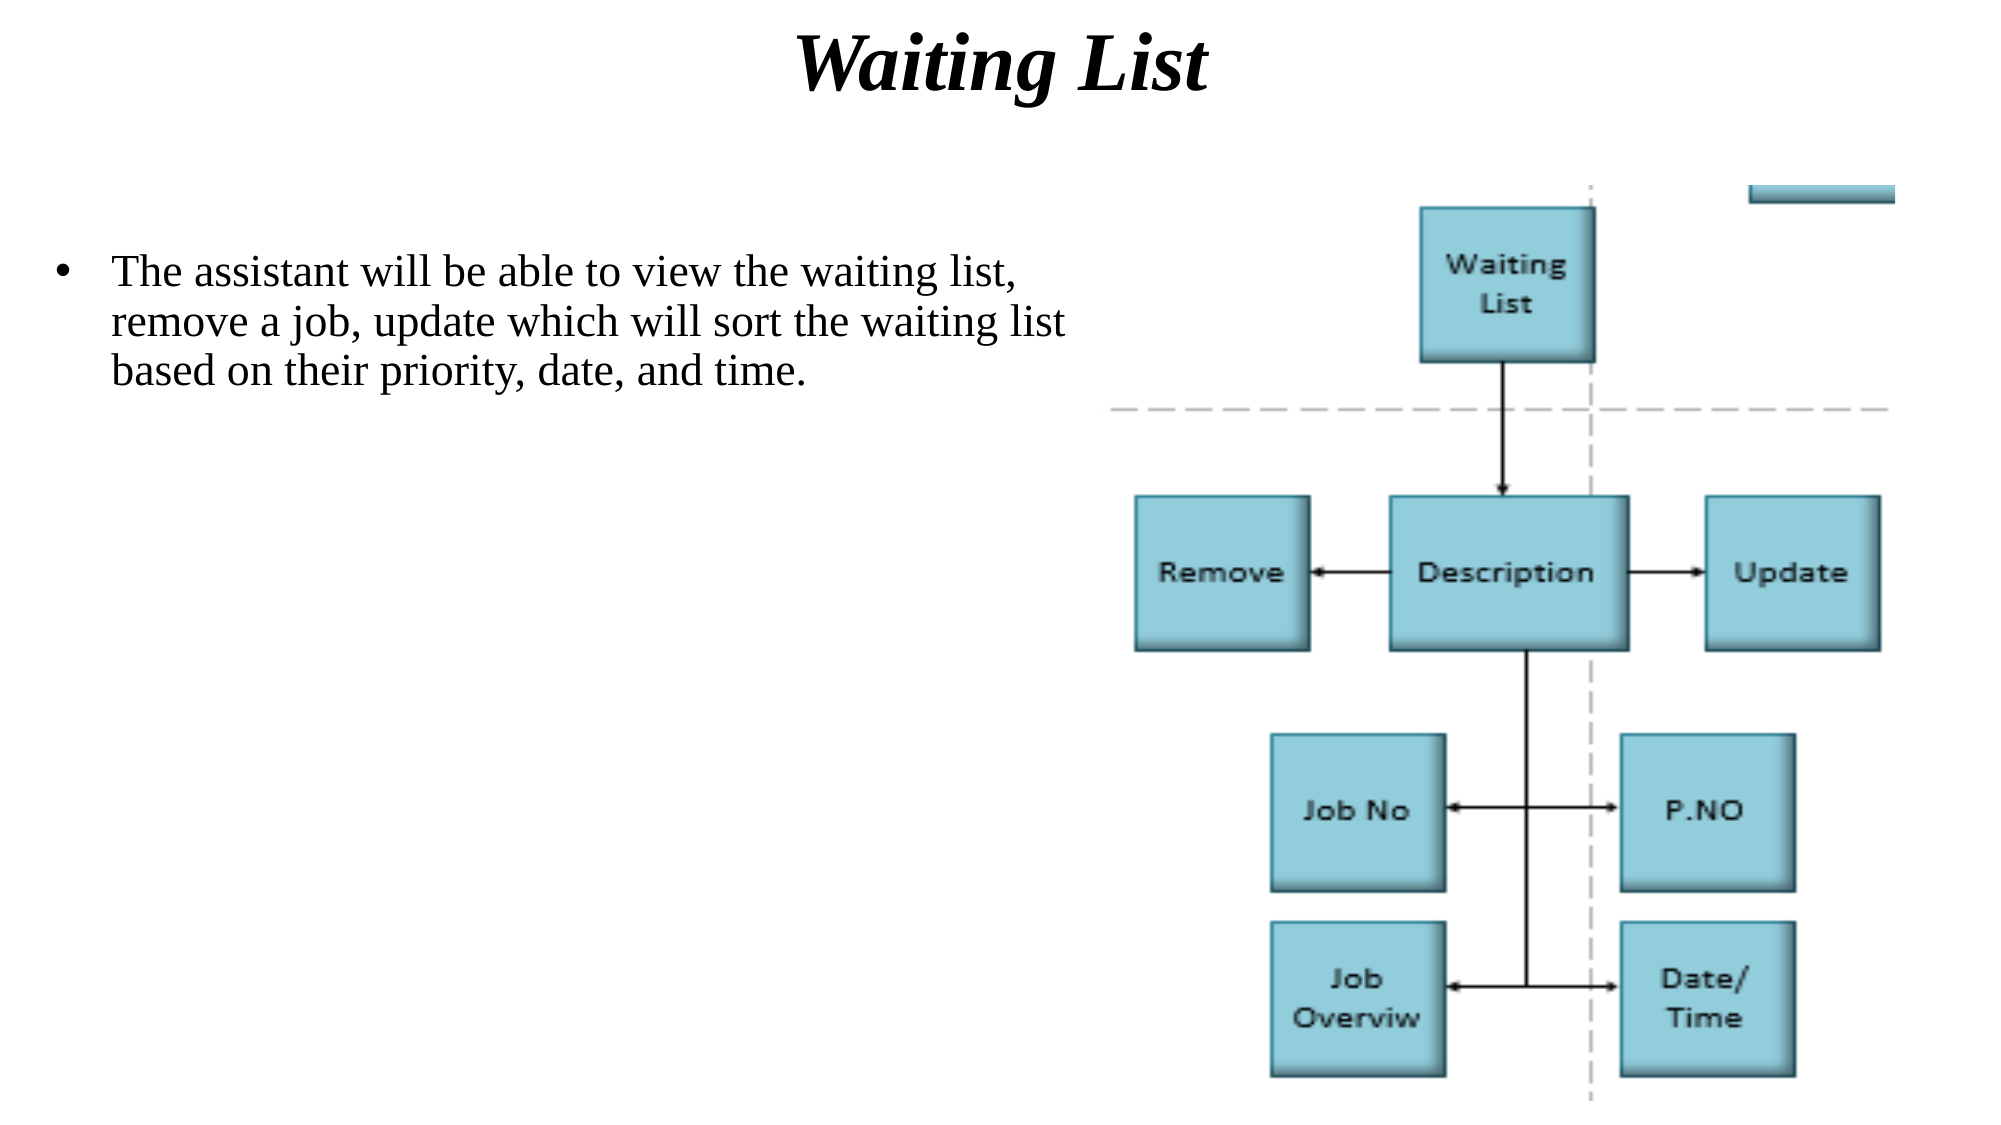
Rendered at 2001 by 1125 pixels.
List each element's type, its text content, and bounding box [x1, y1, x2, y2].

picture [1101, 185, 1896, 1101]
text_box The assistant will be able to view the waiting list, remove a job, update which will sort the waiting list based on their priority, date, and time. [40, 239, 1101, 861]
title Waiting List [459, 11, 1541, 117]
